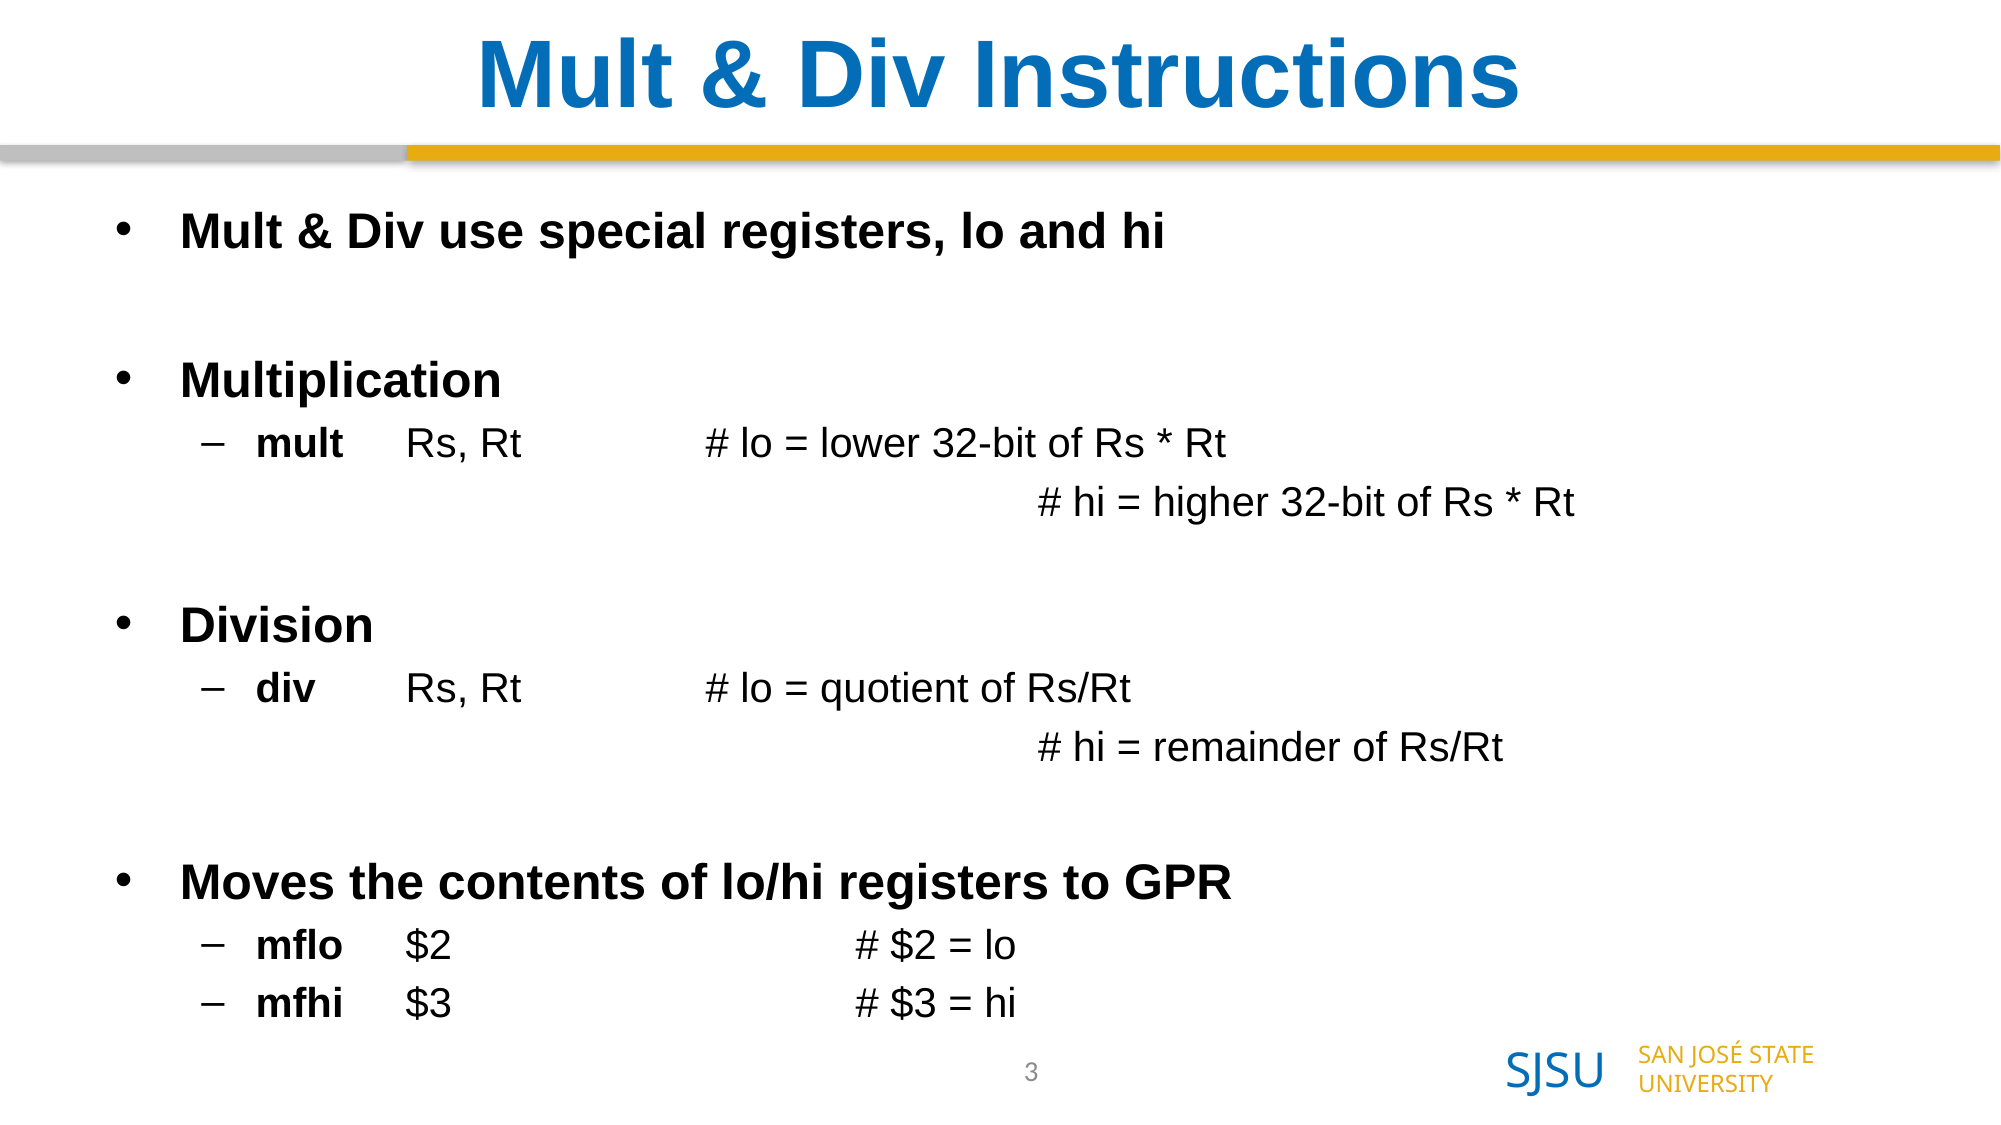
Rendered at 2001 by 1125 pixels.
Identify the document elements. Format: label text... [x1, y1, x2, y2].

list Mult & Div use special registers, lo and hi Multiplication mult Rs, Rt # lo = lower 32-bit of Rs * Rt # hi = higher 32-bit of Rs * Rt Division div Rs, Rt # lo = quotient of Rs/Rt # hi = remainder of Rs/Rt Moves the contents of lo/hi registers to GPR mflo $2 # $2 = lo mfhi $3 # $3 = hi [99, 190, 1900, 1005]
slide_number 3 [797, 1040, 1265, 1100]
title Mult & Div Instructions [99, 11, 1900, 126]
